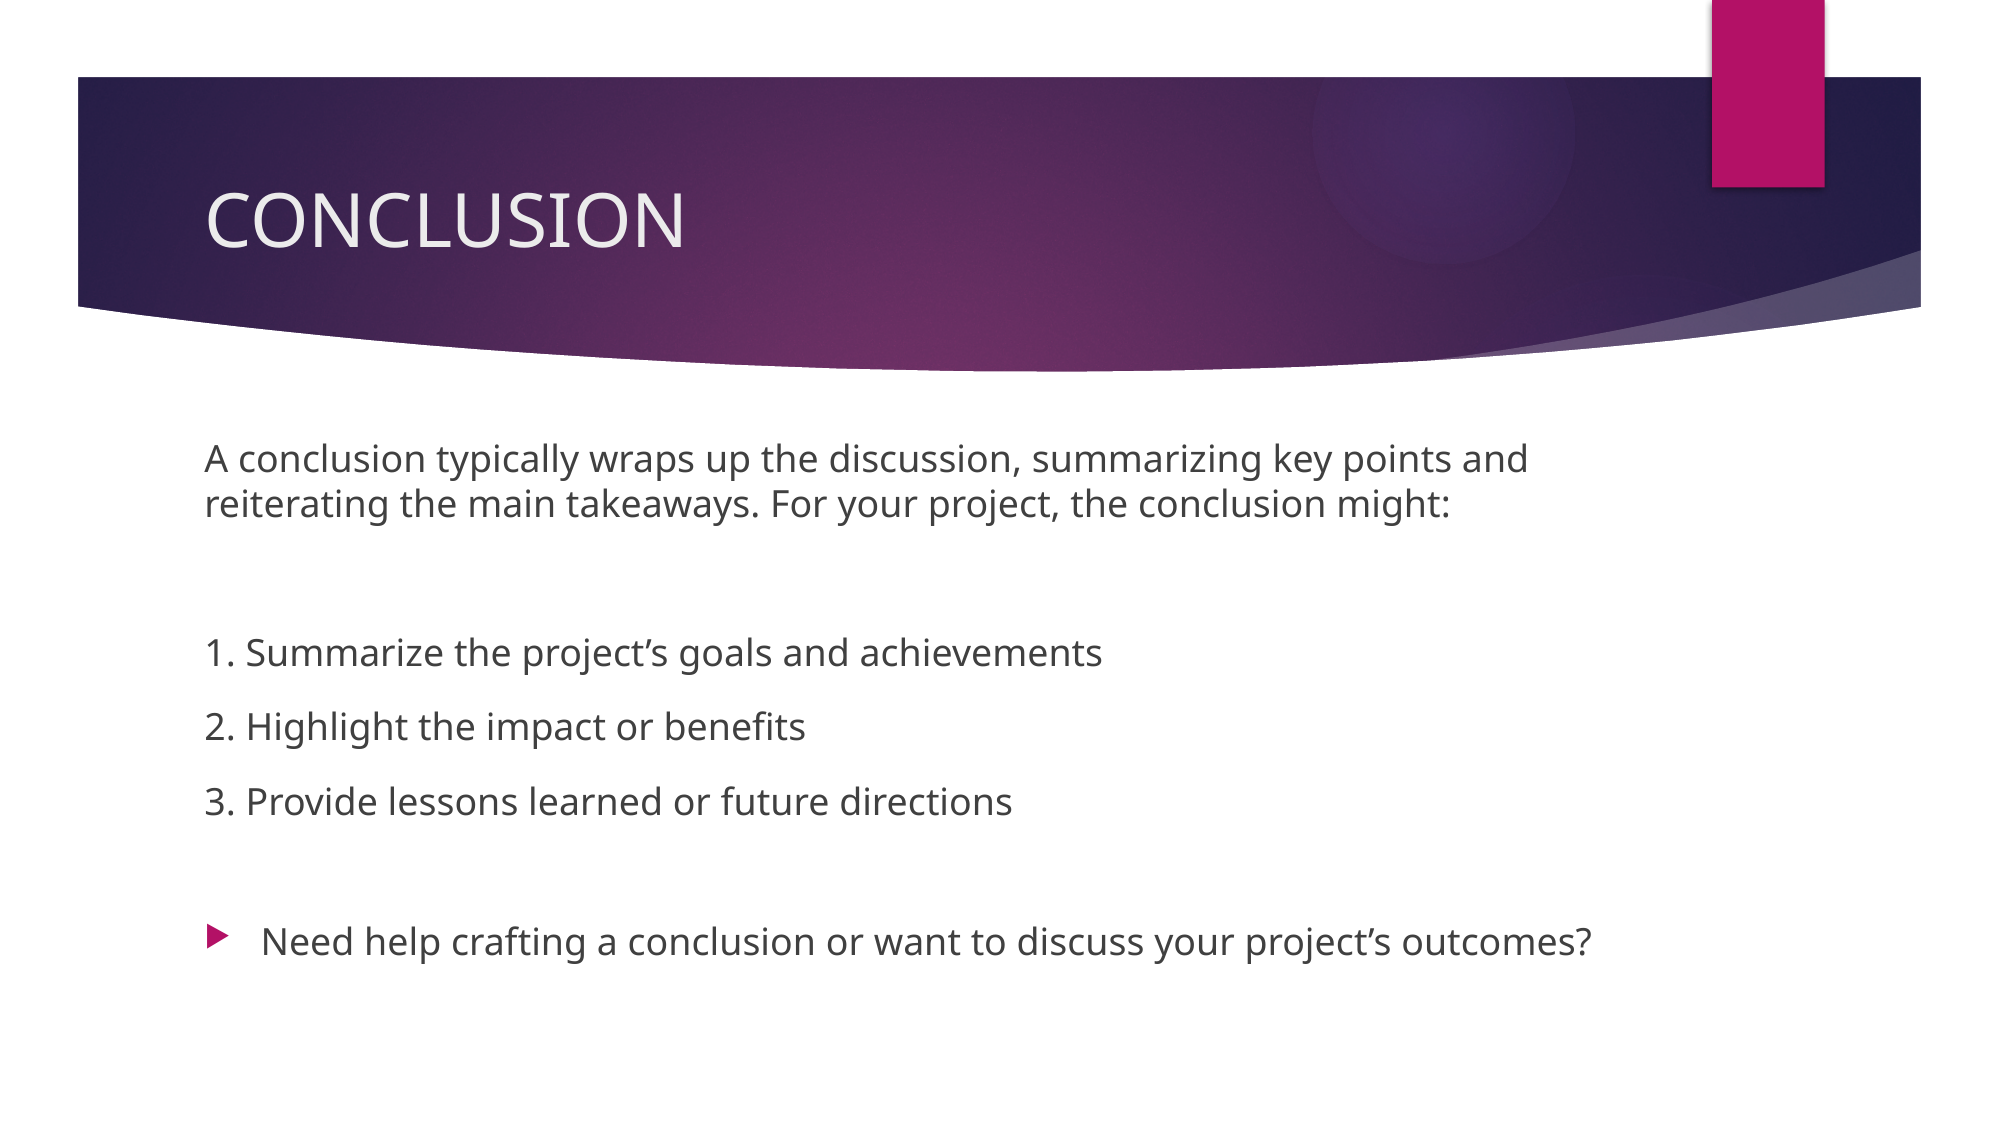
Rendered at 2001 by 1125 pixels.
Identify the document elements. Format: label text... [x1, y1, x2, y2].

title CONCLUSION [189, 159, 1627, 276]
list A conclusion typically wraps up the discussion, summarizing key points and reiterating the main takeaways. For your project, the conclusion might: 1. Summarize the project’s goals and achievements 2. Highlight the impact or benefits 3. Provide lessons learned or future directions Need help crafting a conclusion or want to discuss your project’s outcomes? [189, 427, 1638, 988]
